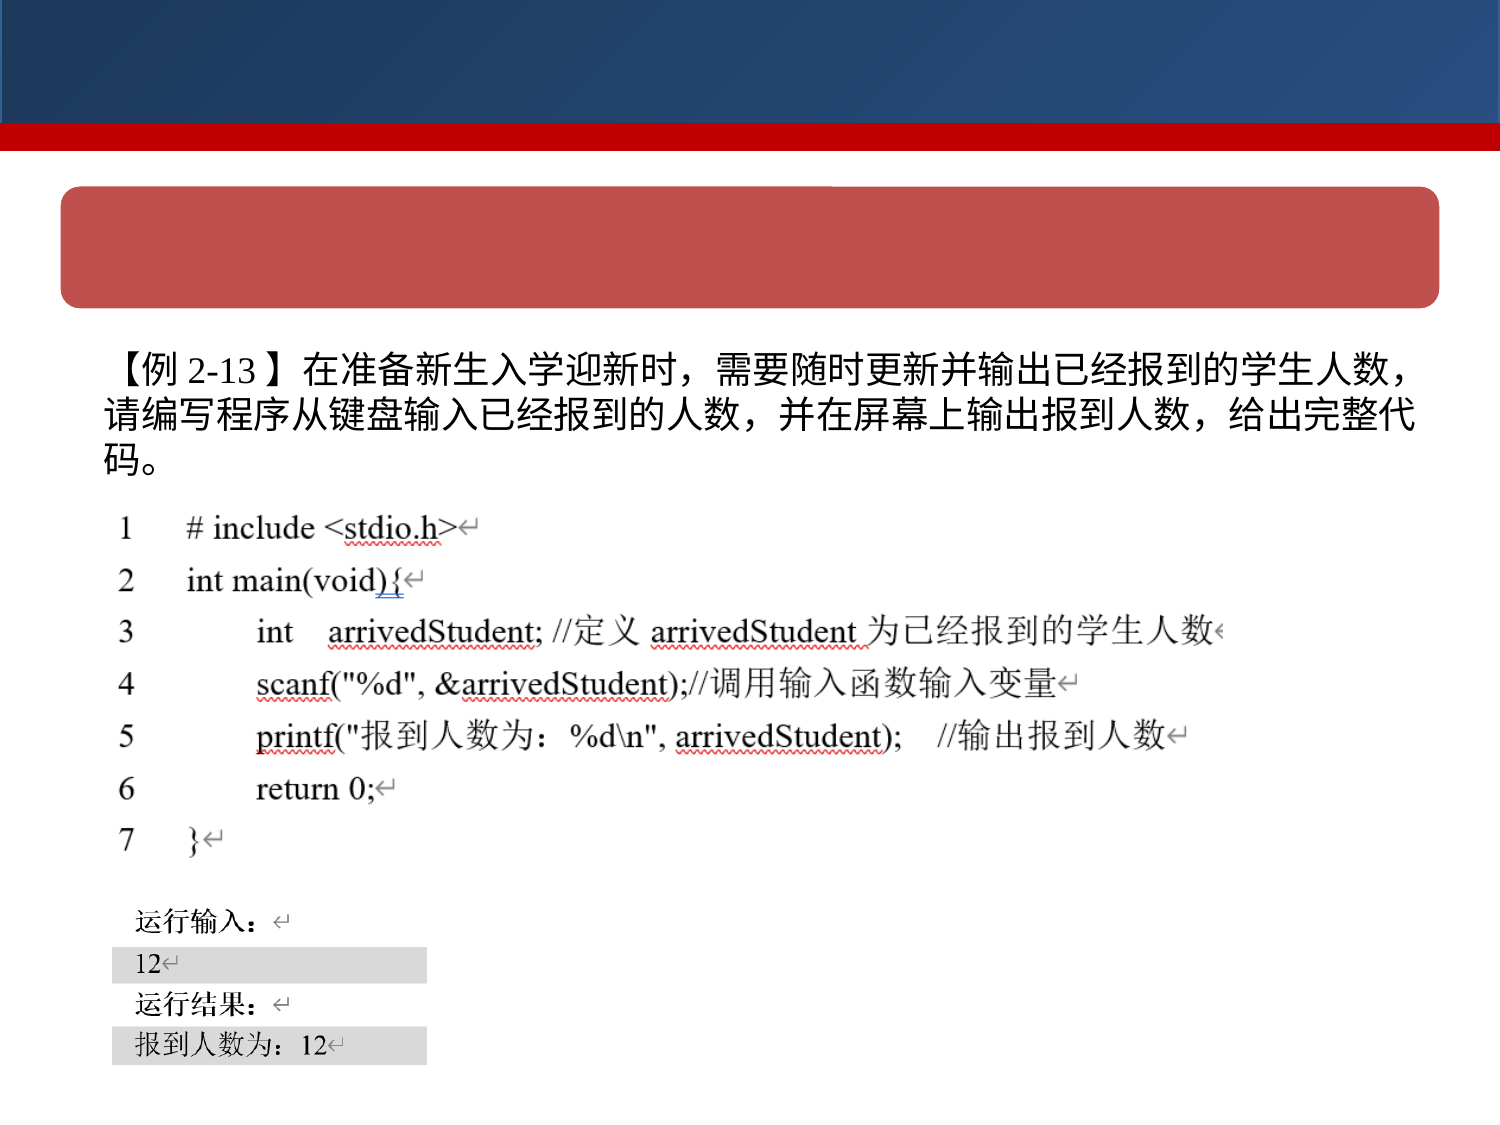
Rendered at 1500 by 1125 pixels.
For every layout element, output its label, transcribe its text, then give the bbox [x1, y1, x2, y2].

picture [100, 502, 1223, 871]
list 【例2‑13】在准备新生入学迎新时，需要随时更新并输出已经报到的学生人数，请编写程序从键盘输入已经报到的人数，并在屏幕上输出报到人数，给出完整代码。 [88, 337, 1442, 965]
picture [111, 893, 427, 1069]
